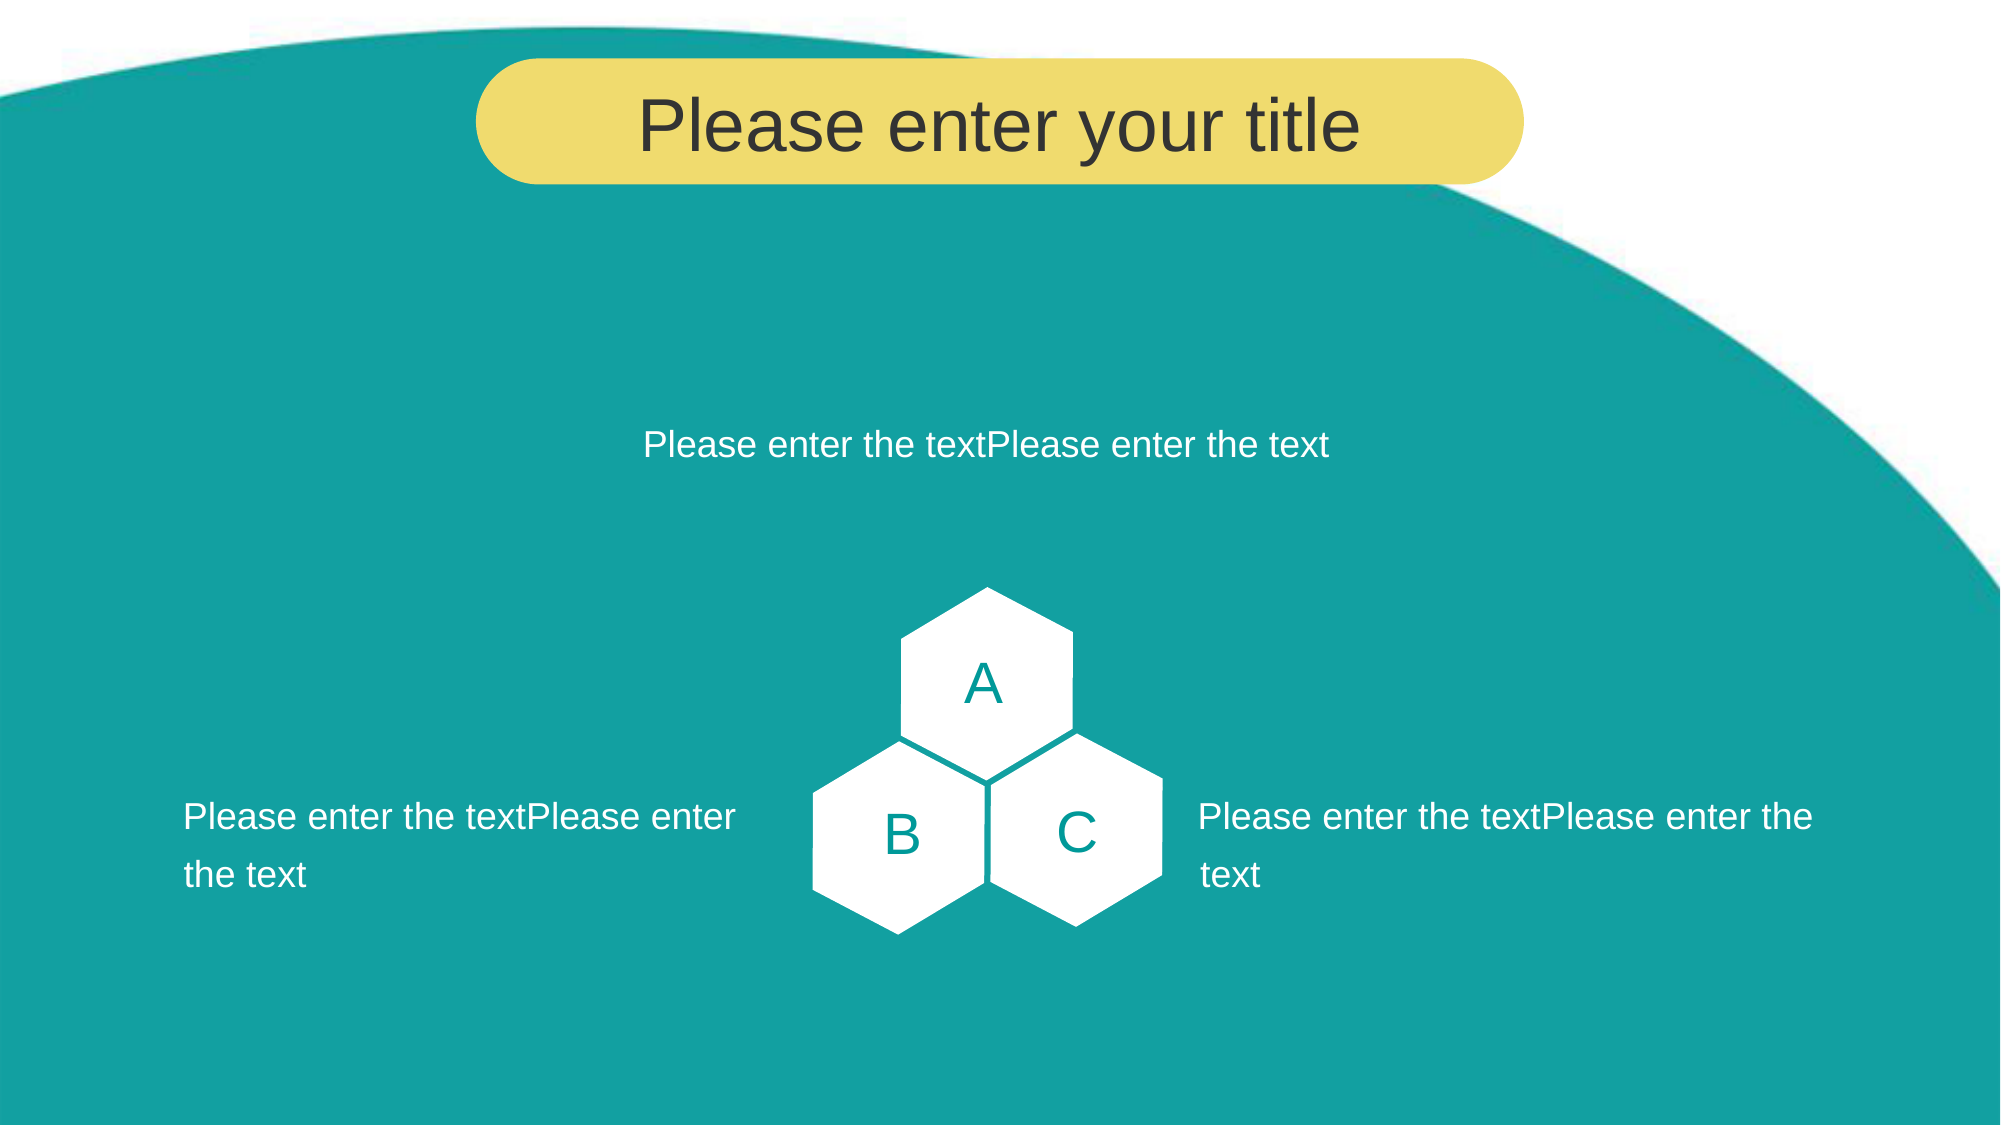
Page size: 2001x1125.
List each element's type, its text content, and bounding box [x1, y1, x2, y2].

text_box Please enter the textPlease enter the text [1181, 699, 1836, 974]
picture [0, 0, 2001, 1125]
text_box Please enter the textPlease enter the text [139, 699, 781, 974]
text_box Please enter your title [476, 58, 1524, 185]
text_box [886, 601, 1088, 767]
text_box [798, 755, 1000, 921]
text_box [1000, 747, 1177, 913]
text_box Please enter the textPlease enter the text [546, 301, 1427, 571]
